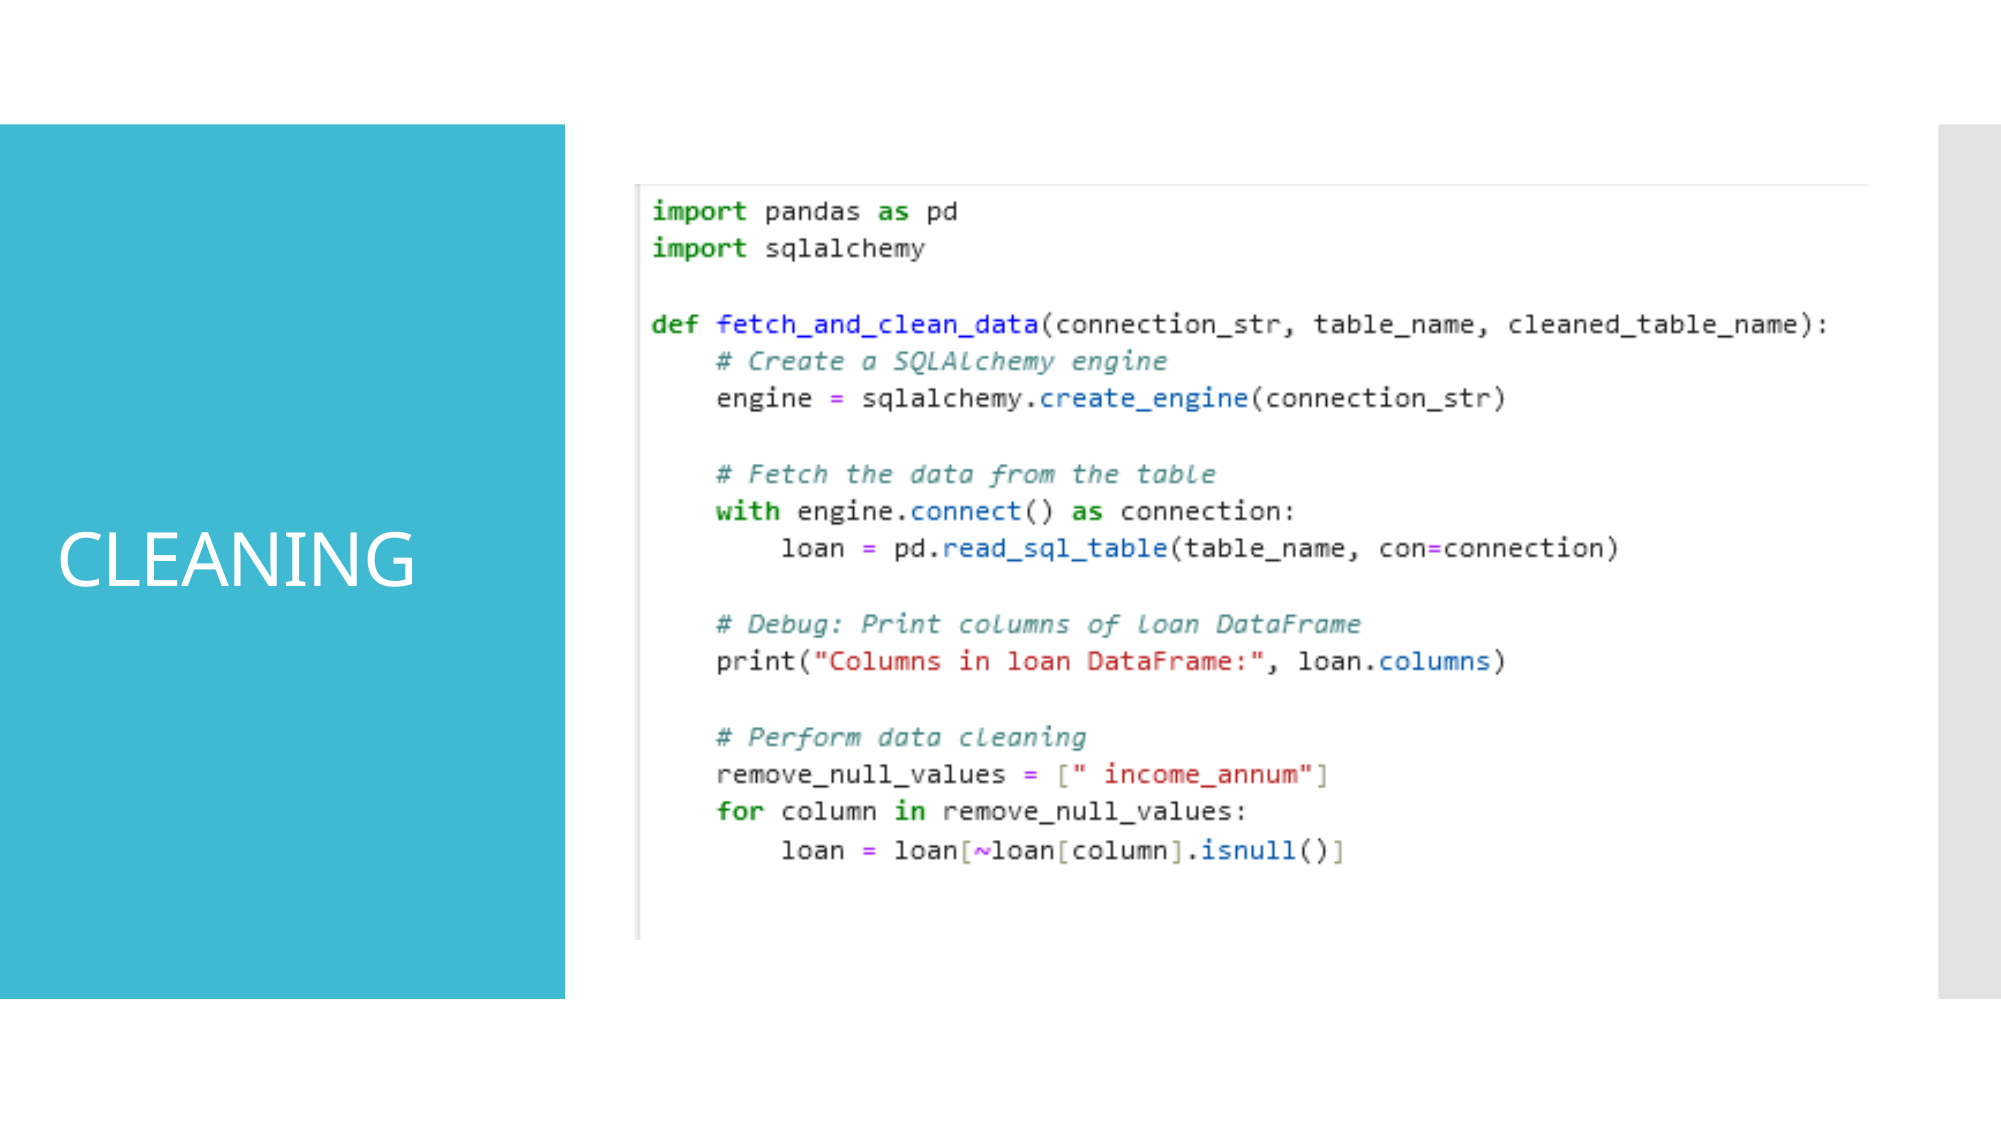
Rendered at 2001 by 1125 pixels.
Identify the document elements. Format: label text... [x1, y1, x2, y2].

picture [634, 184, 1868, 940]
title CLEANING [41, 184, 525, 940]
